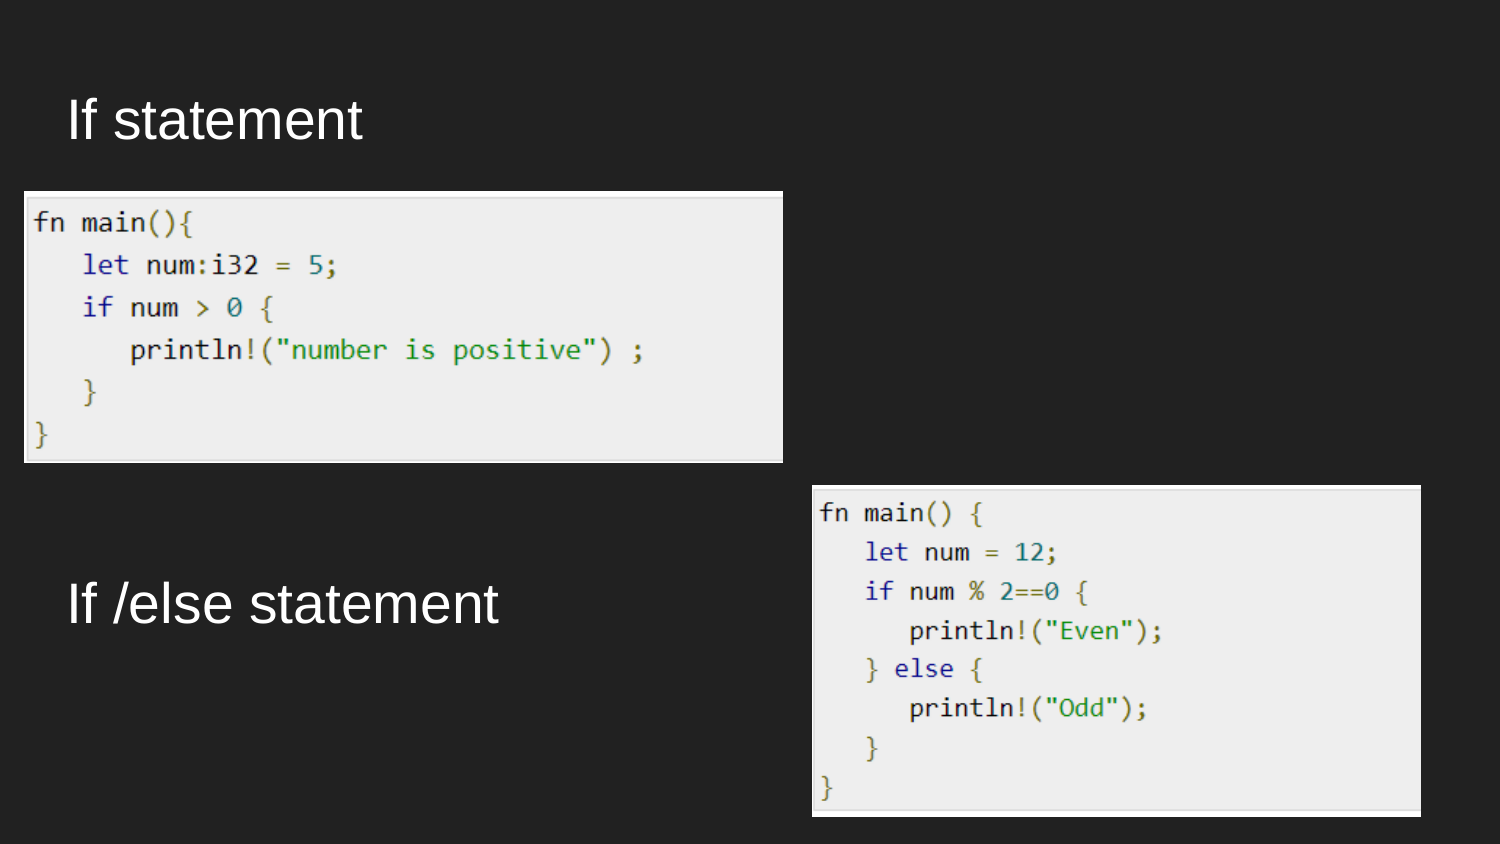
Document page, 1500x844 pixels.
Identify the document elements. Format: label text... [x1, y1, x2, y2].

picture [812, 485, 1421, 818]
title If /else statement [51, 556, 795, 651]
picture [24, 191, 783, 463]
title If statement [51, 72, 1449, 167]
